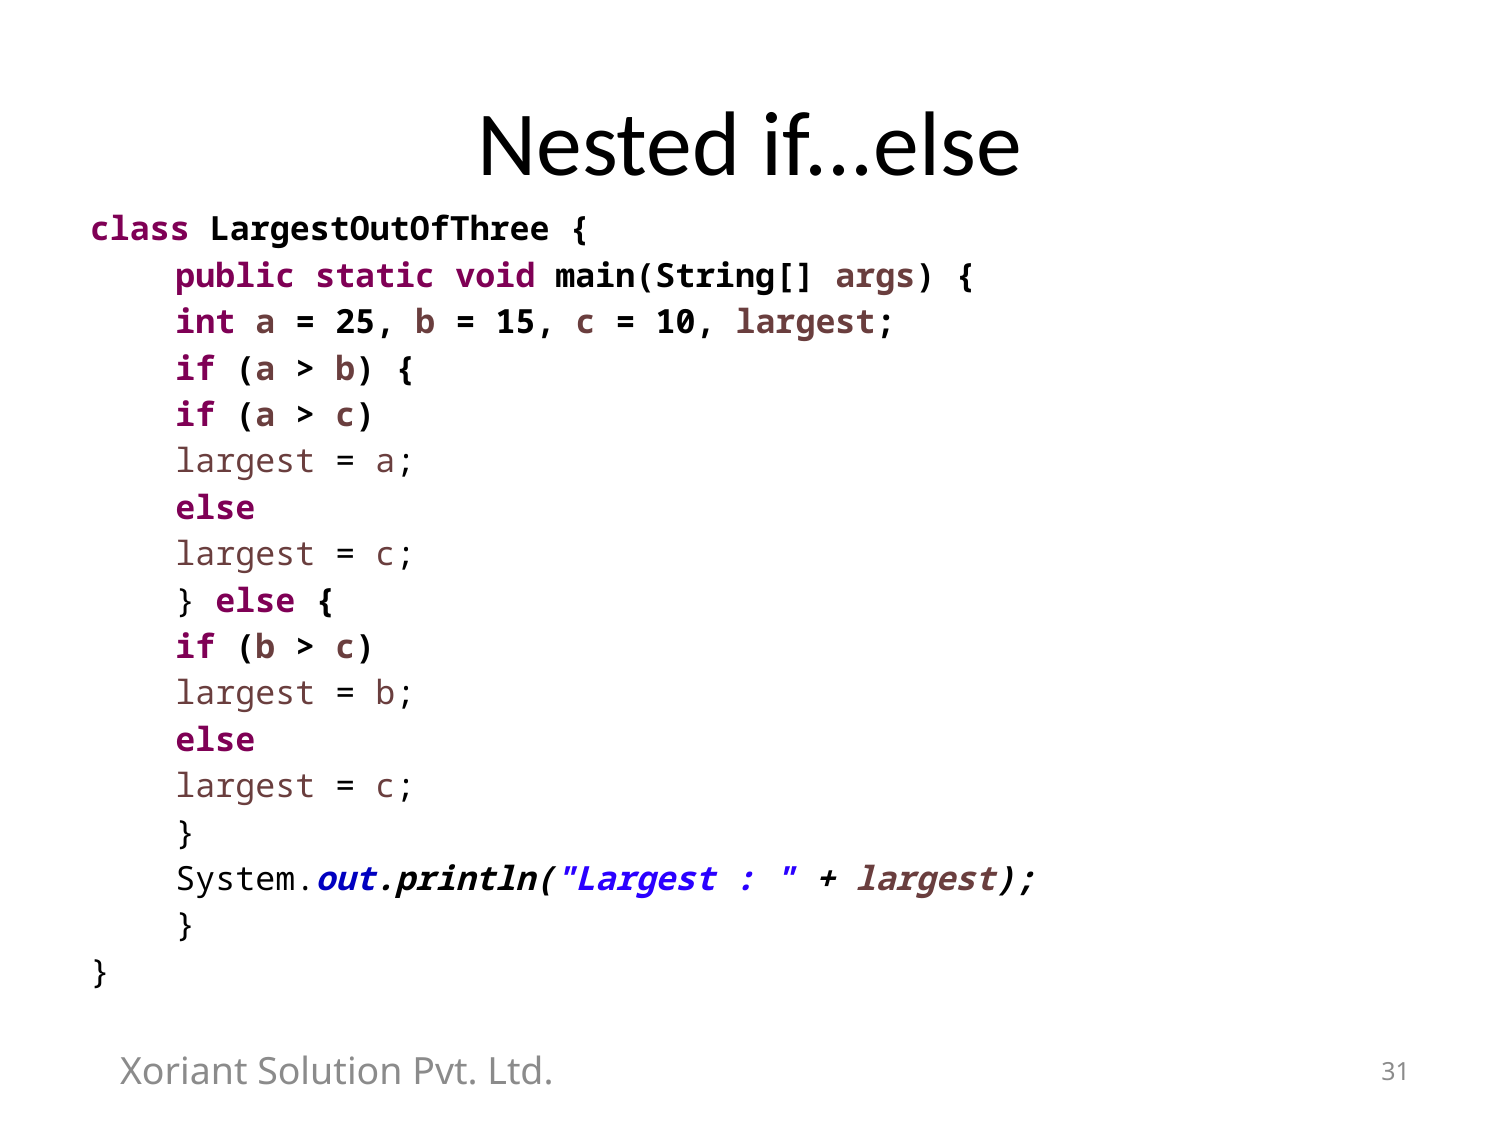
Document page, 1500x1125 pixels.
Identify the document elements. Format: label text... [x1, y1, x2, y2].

slide_number 31 [1325, 1042, 1425, 1103]
list class LargestOutOfThree { public static void main(String[] args) { int a = 25, b = 15, c = 10, largest; if (a > b) { if (a > c) largest = a; else largest = c; } else { if (b > c) largest = b; else largest = c; } System.out.println("Largest : " + largest); } } [75, 200, 1425, 1010]
footer Xoriant Solution Pvt. Ltd. [105, 1042, 675, 1103]
title Nested if...else [75, 45, 1425, 200]
